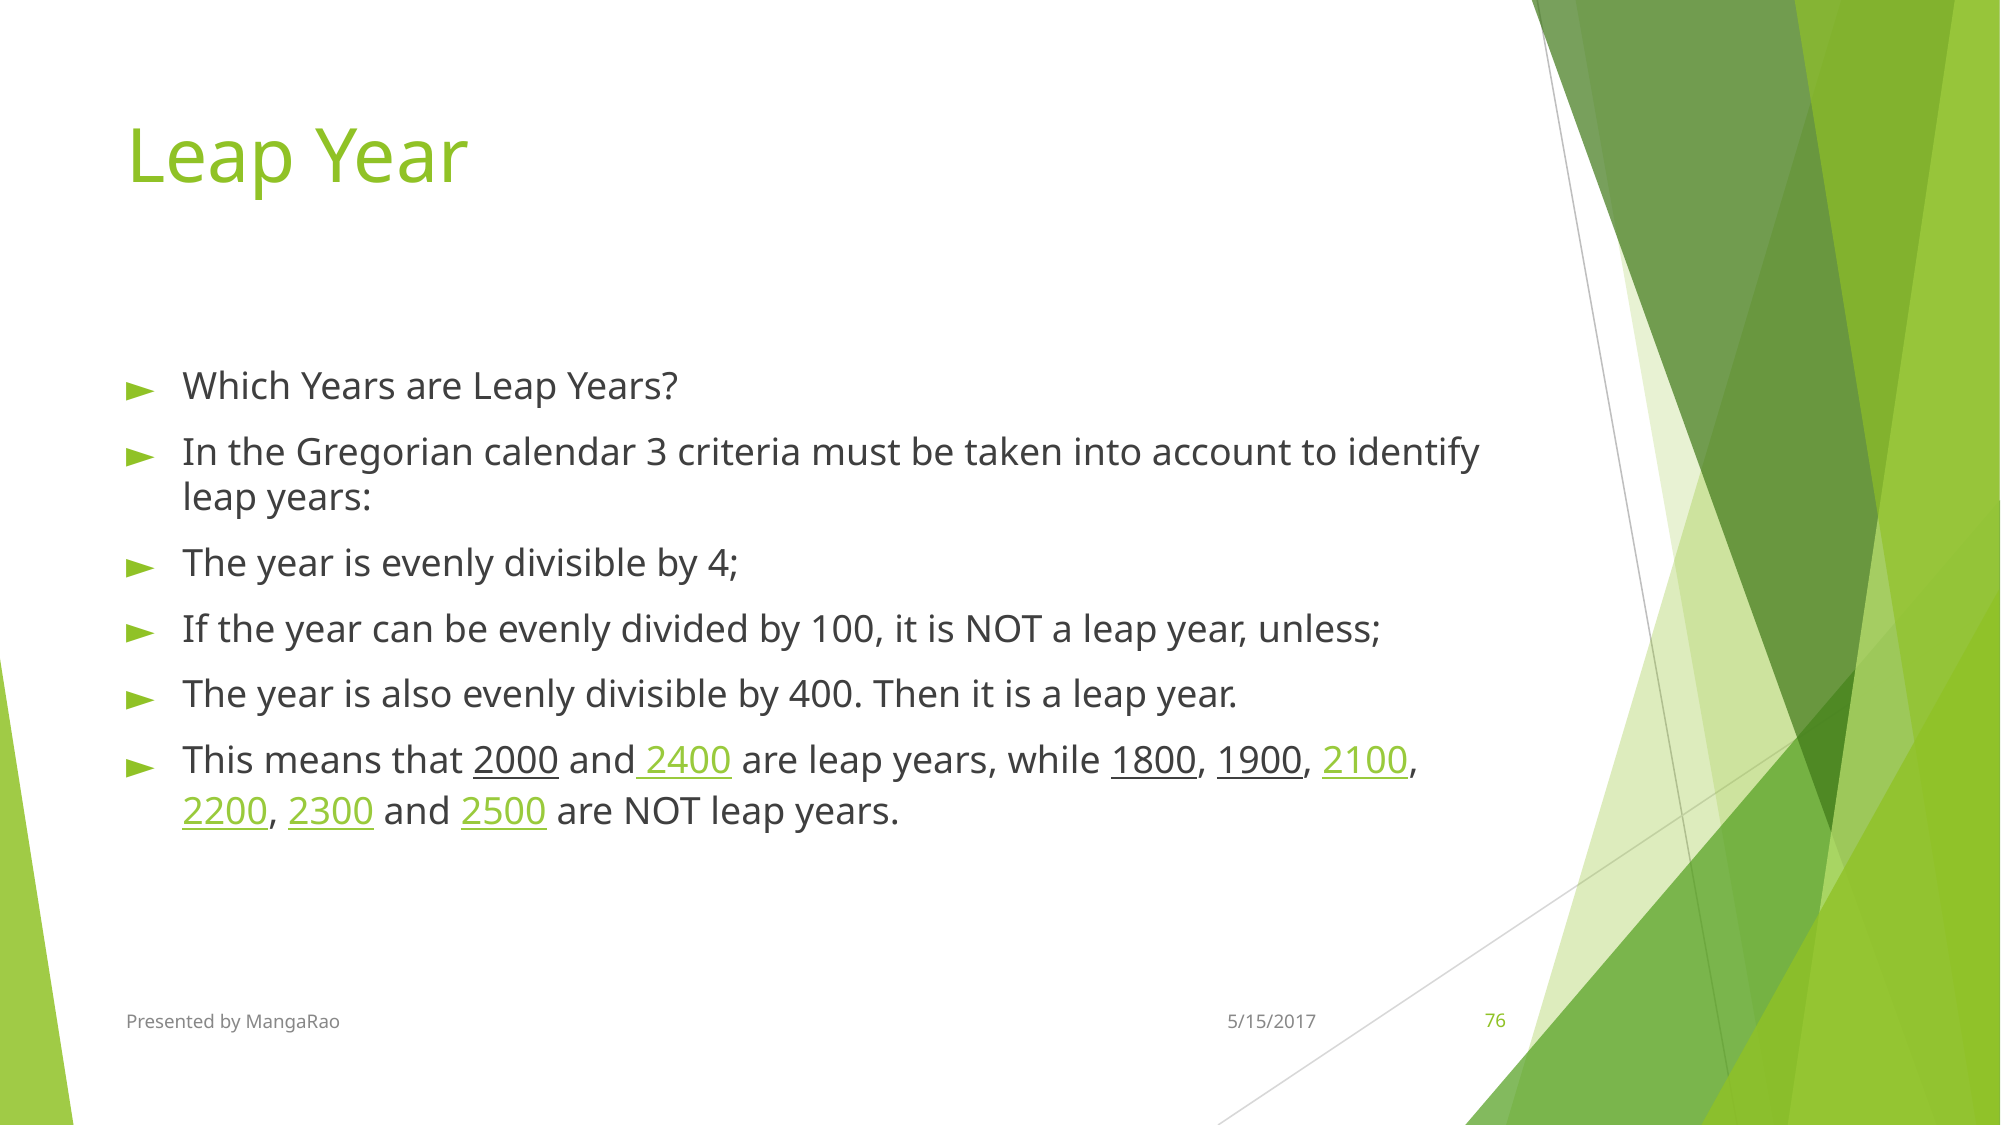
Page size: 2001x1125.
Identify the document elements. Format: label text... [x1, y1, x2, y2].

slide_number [1181, 991, 1332, 1051]
list Which Years are Leap Years? In the Gregorian calendar 3 criteria must be taken into account to identify leap years: The year is evenly divisible by 4; If the year can be evenly divided by 100, it is NOT a leap year, unless; The year is also evenly divisible by 400. Then it is a leap year. This means that 2000 and 2400 are leap years, while 1800, 1900, 2100, 2200, 2300 and 2500 are NOT leap years. [111, 354, 1522, 992]
title Leap Year [111, 99, 1522, 317]
footer Presented by MangaRao [111, 991, 1145, 1051]
slide_number ‹#› [1409, 991, 1522, 1051]
